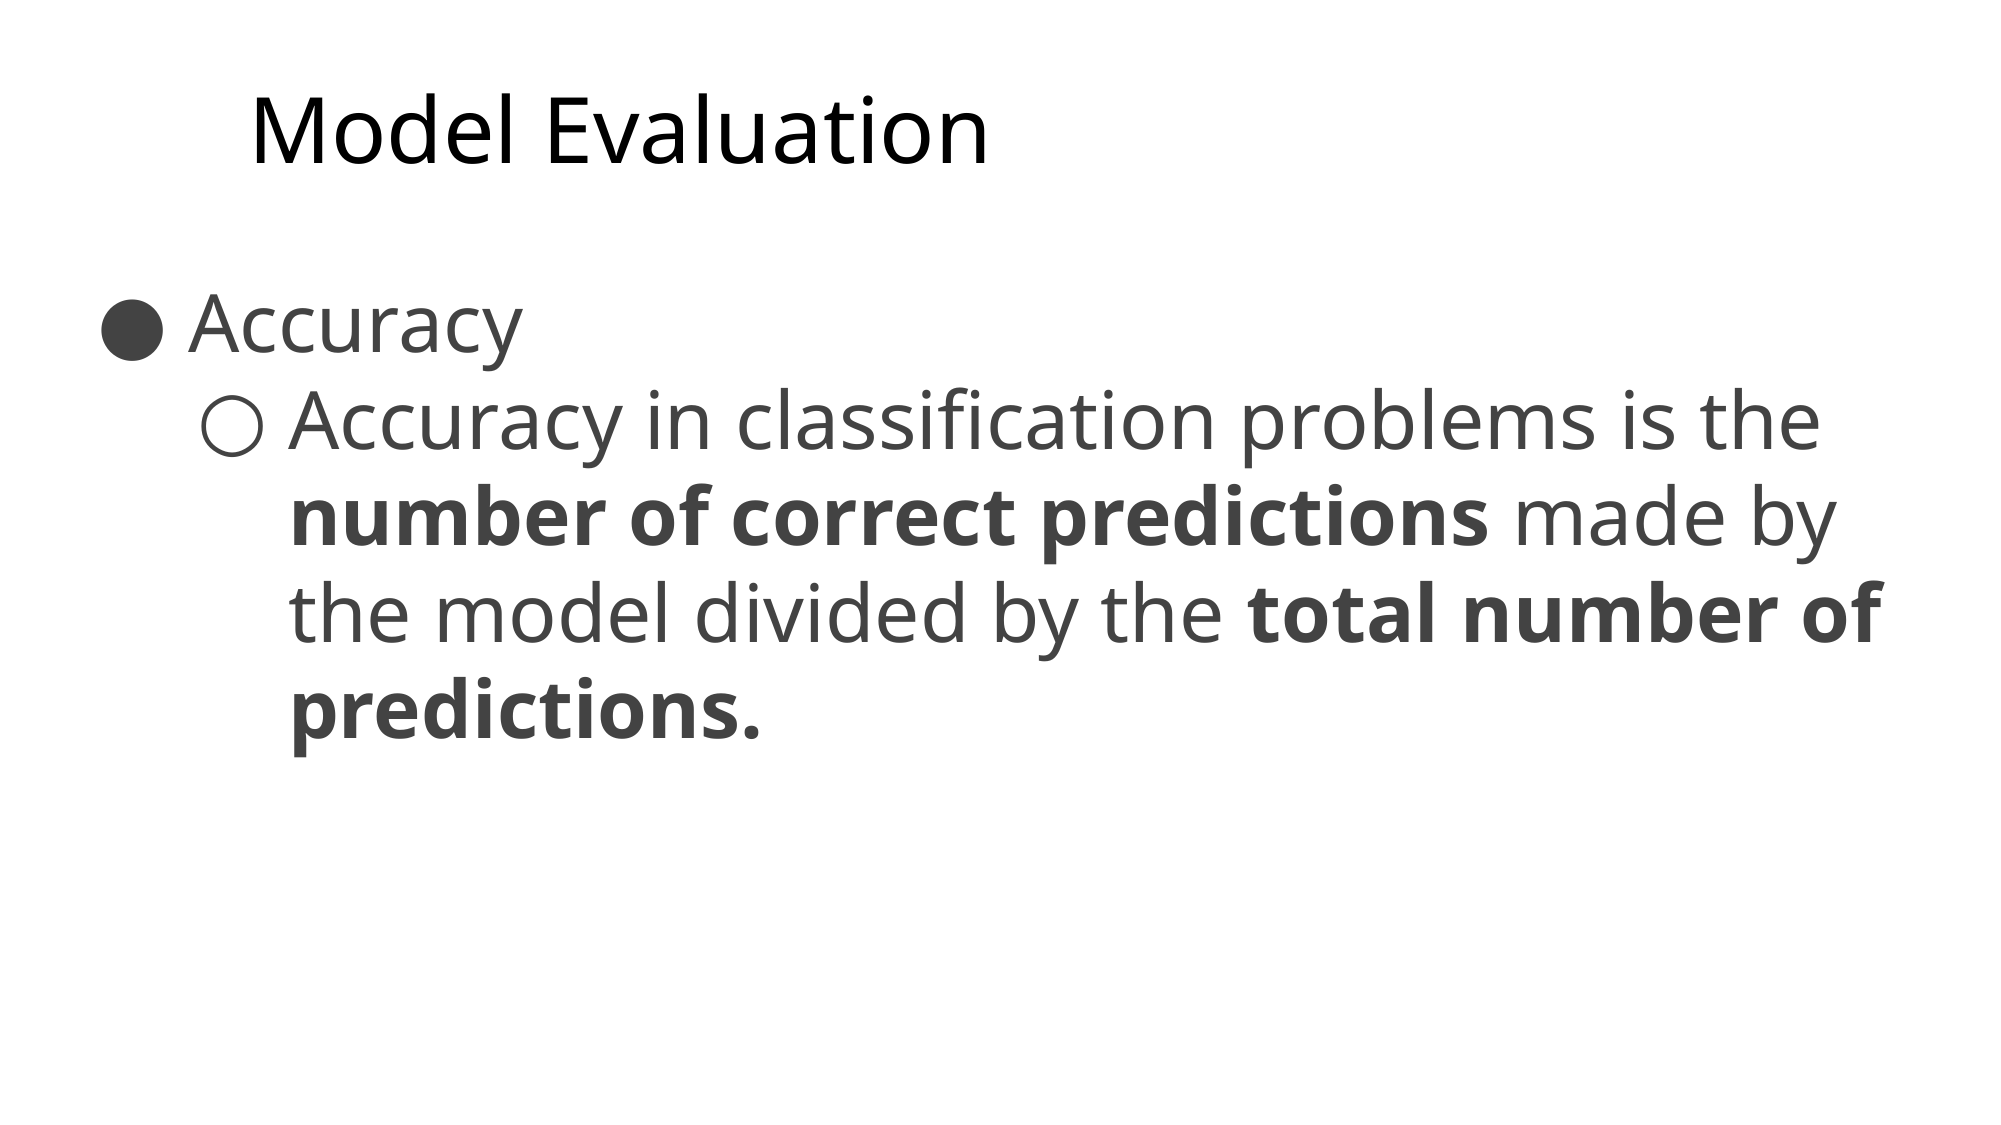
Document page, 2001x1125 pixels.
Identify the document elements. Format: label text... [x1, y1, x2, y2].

list Accuracy Accuracy in classification problems is the number of correct predictions made by the model divided by the total number of predictions. [68, 252, 1968, 1000]
title Model Evaluation [228, 64, 1932, 190]
